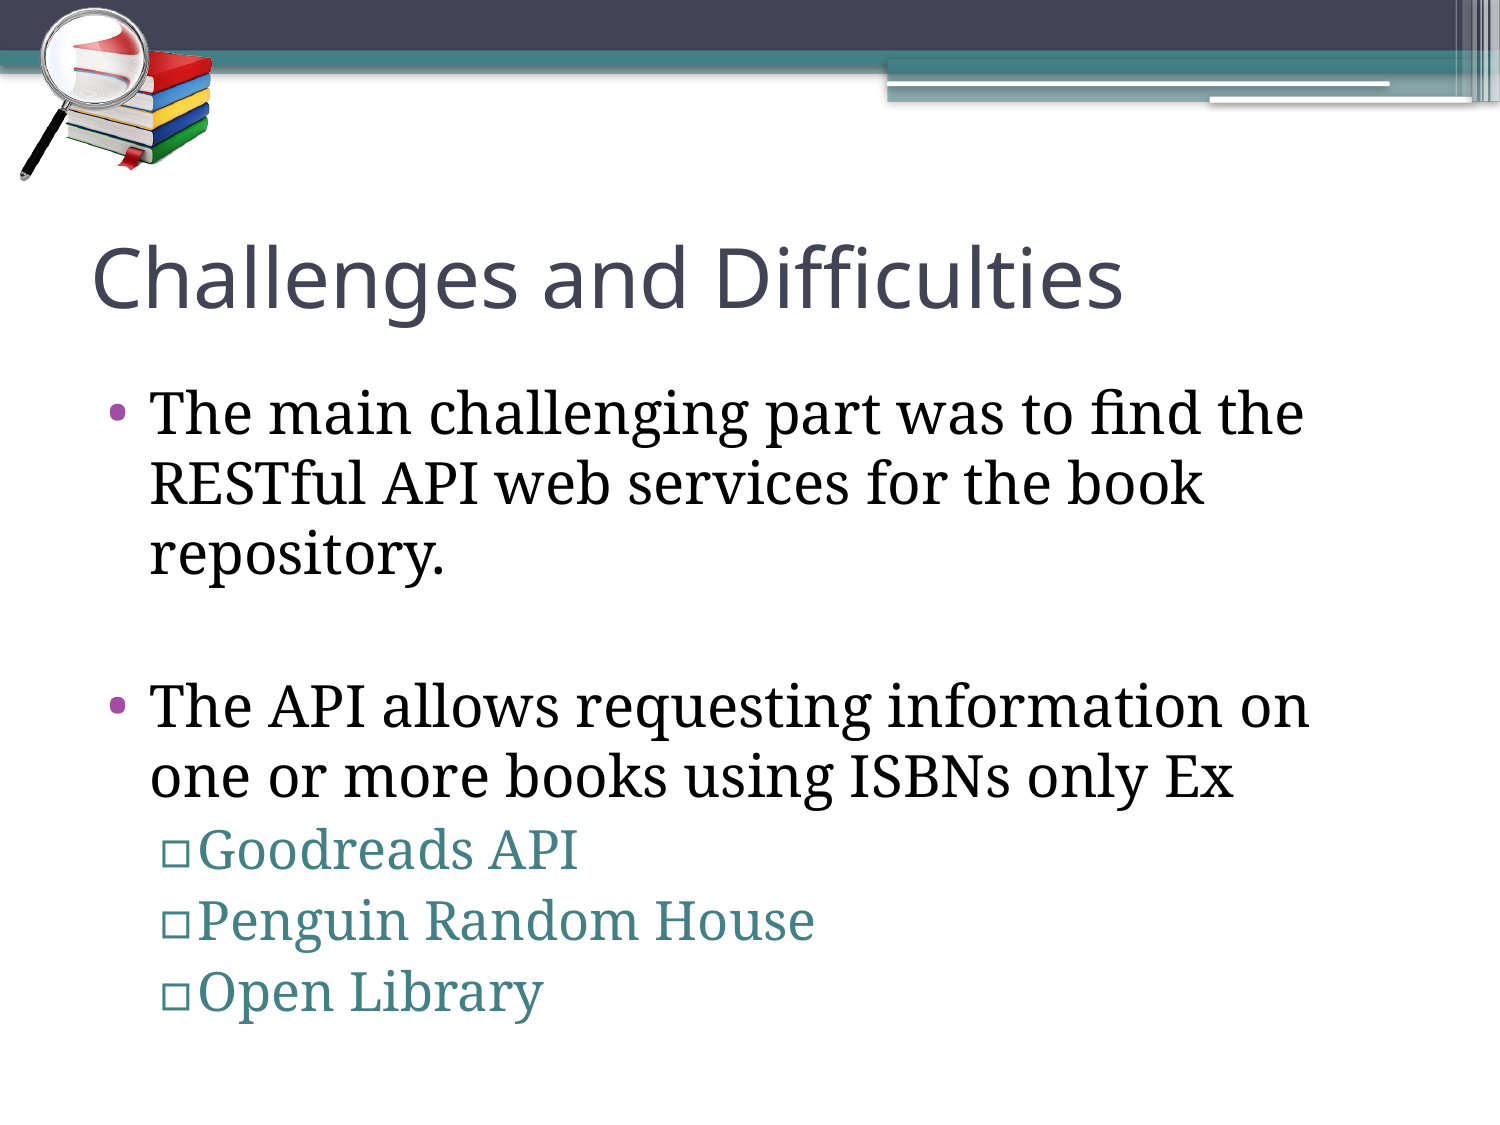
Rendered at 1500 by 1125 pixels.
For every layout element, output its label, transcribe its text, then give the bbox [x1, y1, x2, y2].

title Challenges and Difficulties [75, 187, 1425, 363]
list The main challenging part was to find the RESTful API web services for the book repository. The API allows requesting information on one or more books using ISBNs only Ex Goodreads API Penguin Random House Open Library [75, 369, 1425, 1079]
picture [0, 0, 237, 202]
